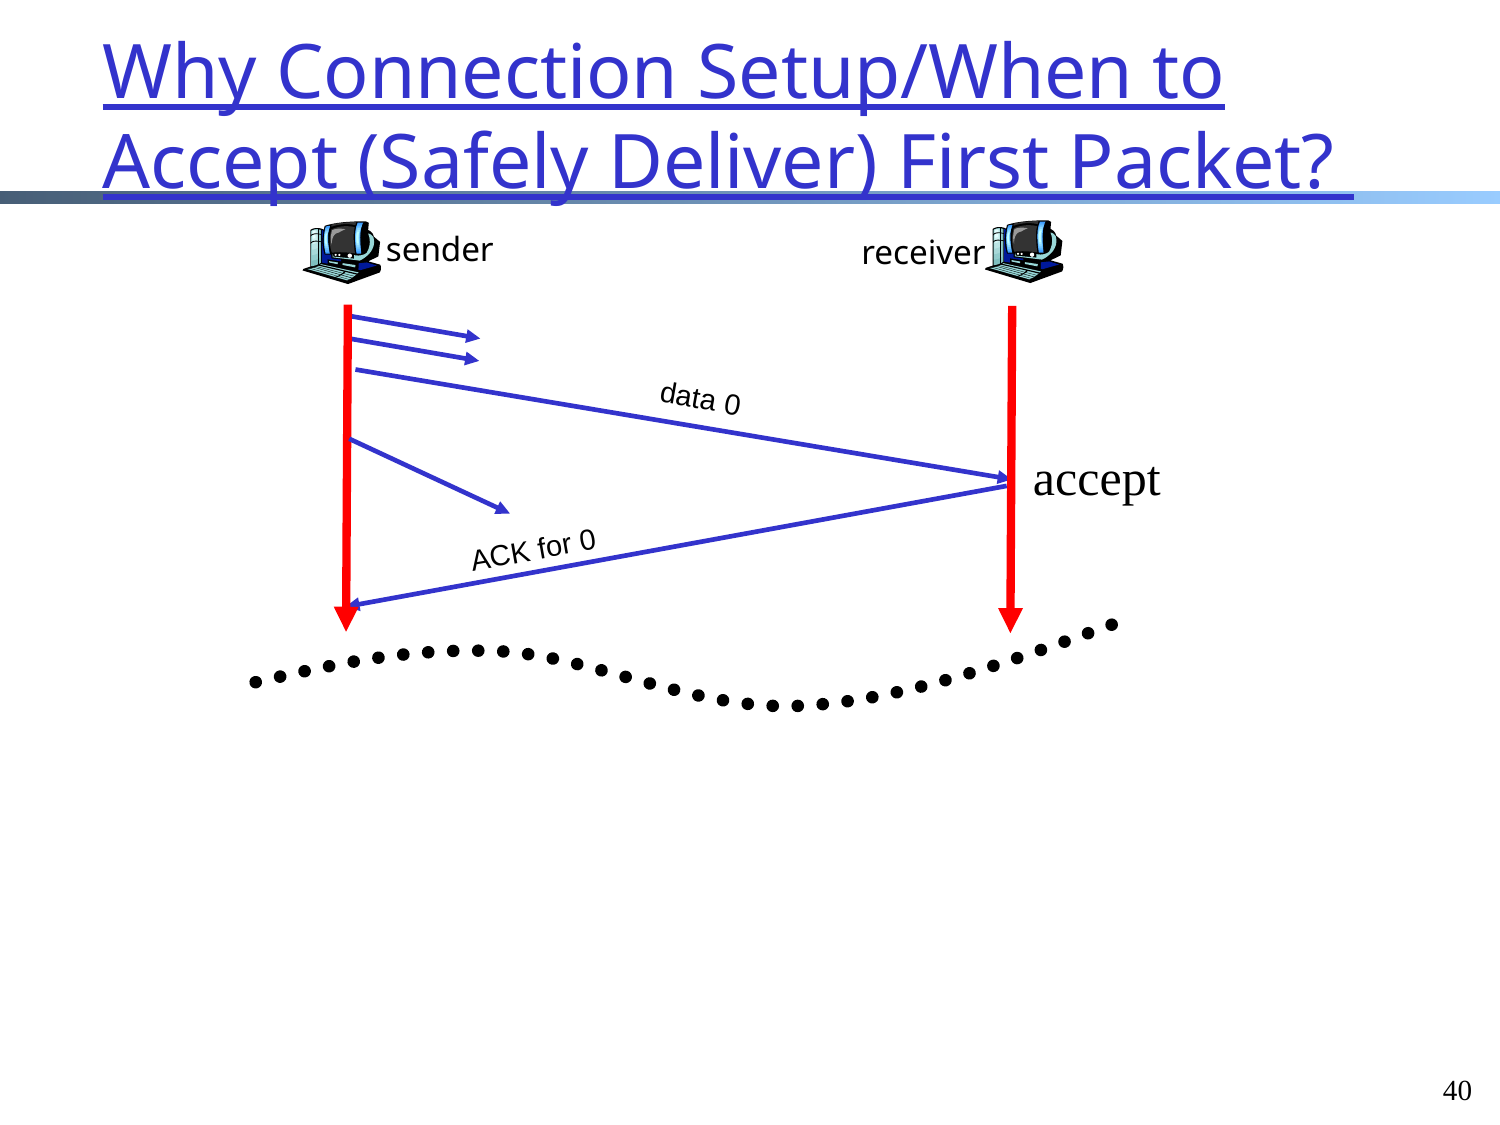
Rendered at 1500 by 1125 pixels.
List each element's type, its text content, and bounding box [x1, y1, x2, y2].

text_box accept [1018, 437, 1176, 513]
title Why Connection Setup/When to Accept (Safely Deliver) First Packet? [87, 19, 1488, 208]
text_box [302, 220, 509, 285]
text_box [347, 585, 460, 611]
text_box [350, 338, 480, 365]
text_box 40 [1418, 1057, 1488, 1115]
text_box data 0 [641, 363, 761, 432]
text_box [893, 459, 1011, 484]
text_box [339, 304, 353, 632]
text_box [351, 316, 481, 343]
text_box [1004, 305, 1017, 634]
text_box [349, 438, 510, 514]
text_box [255, 622, 1118, 707]
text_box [984, 219, 1065, 284]
text_box receiver [846, 223, 980, 279]
text_box ACK for 0 [451, 459, 902, 587]
